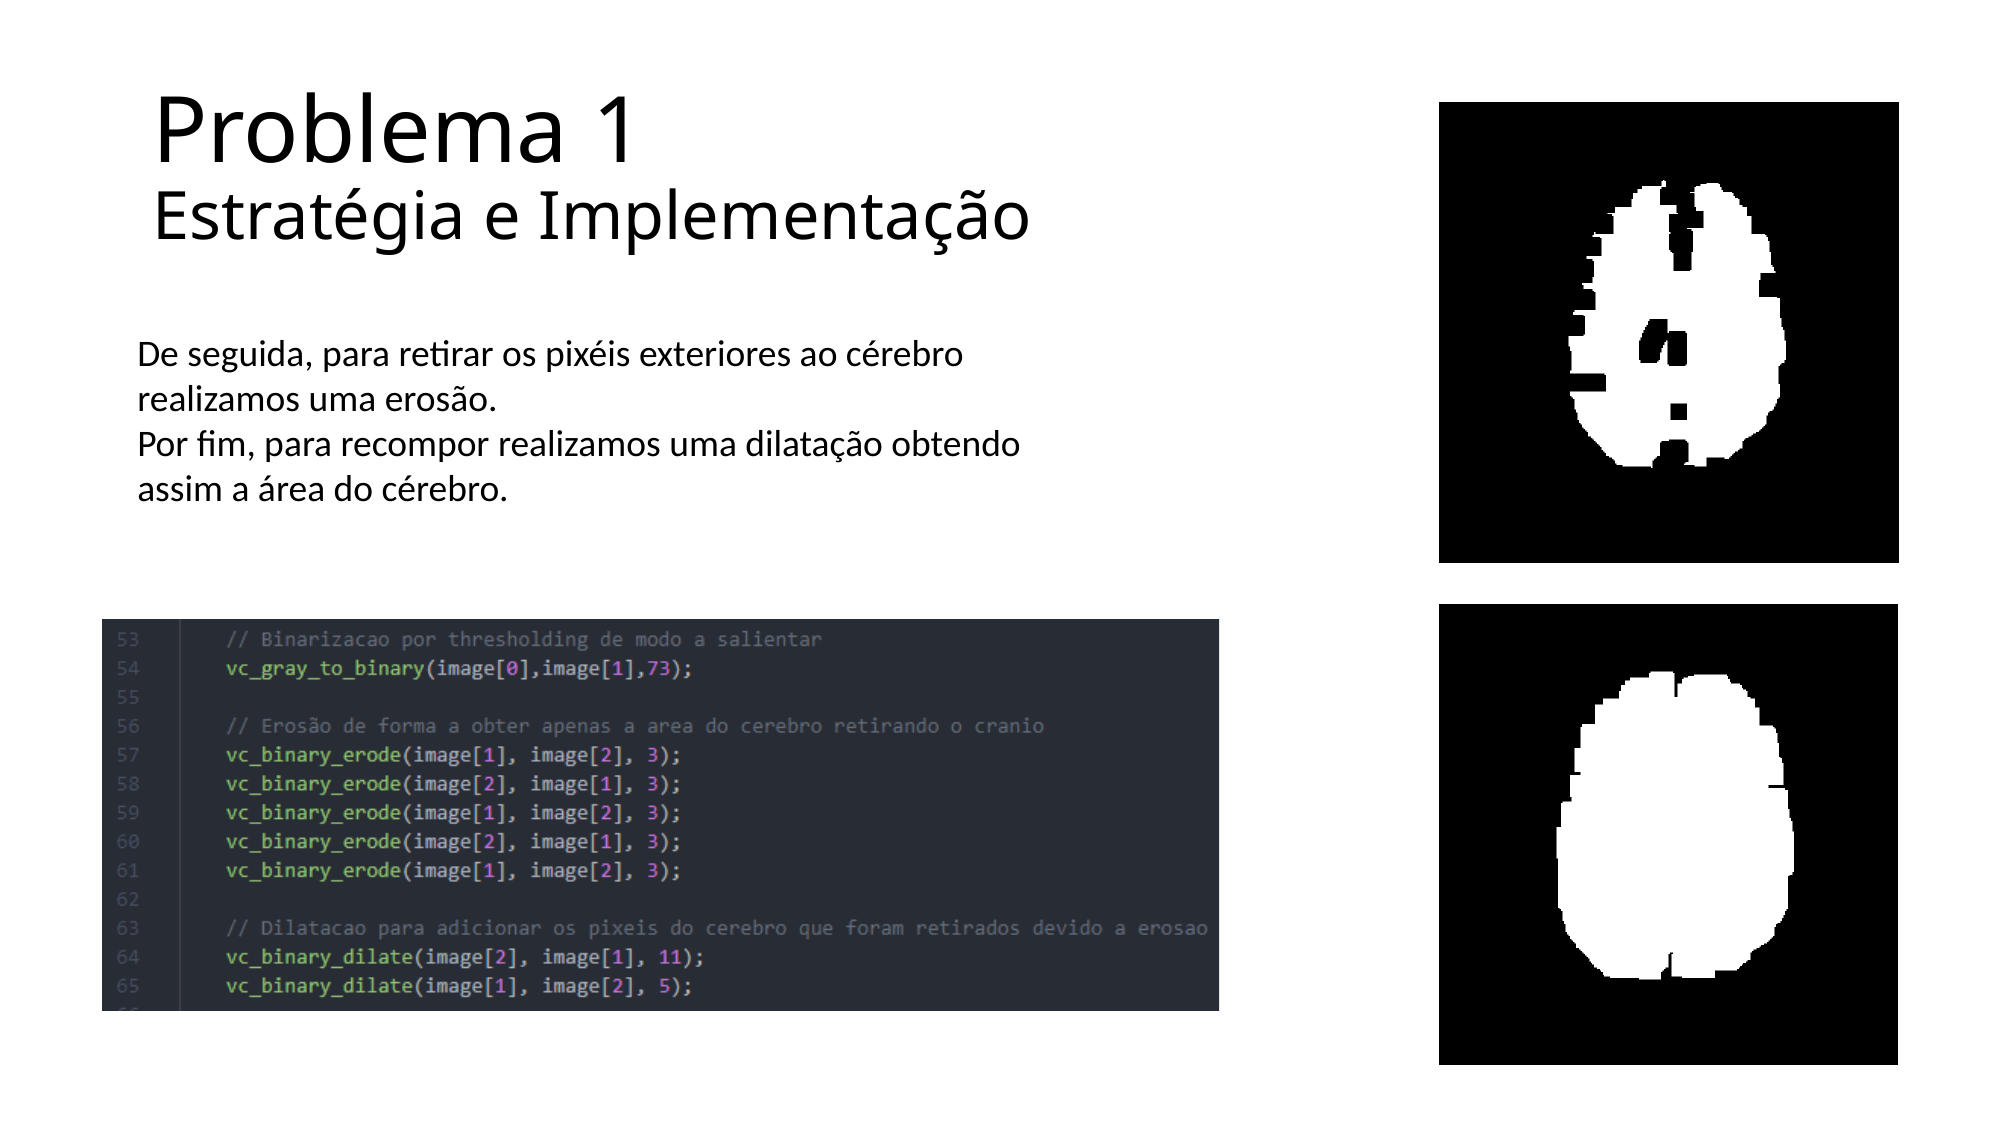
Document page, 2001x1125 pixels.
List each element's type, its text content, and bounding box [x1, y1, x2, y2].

picture [1439, 102, 1899, 563]
text_box De seguida, para retirar os pixéis exteriores ao cérebro realizamos uma erosão. Por fim, para recompor realizamos uma dilatação obtendo assim a área do cérebro. [122, 321, 1098, 562]
title Problema 1 Estratégia e Implementação [137, 59, 1863, 278]
picture [1439, 604, 1898, 1065]
picture [102, 619, 1220, 1011]
